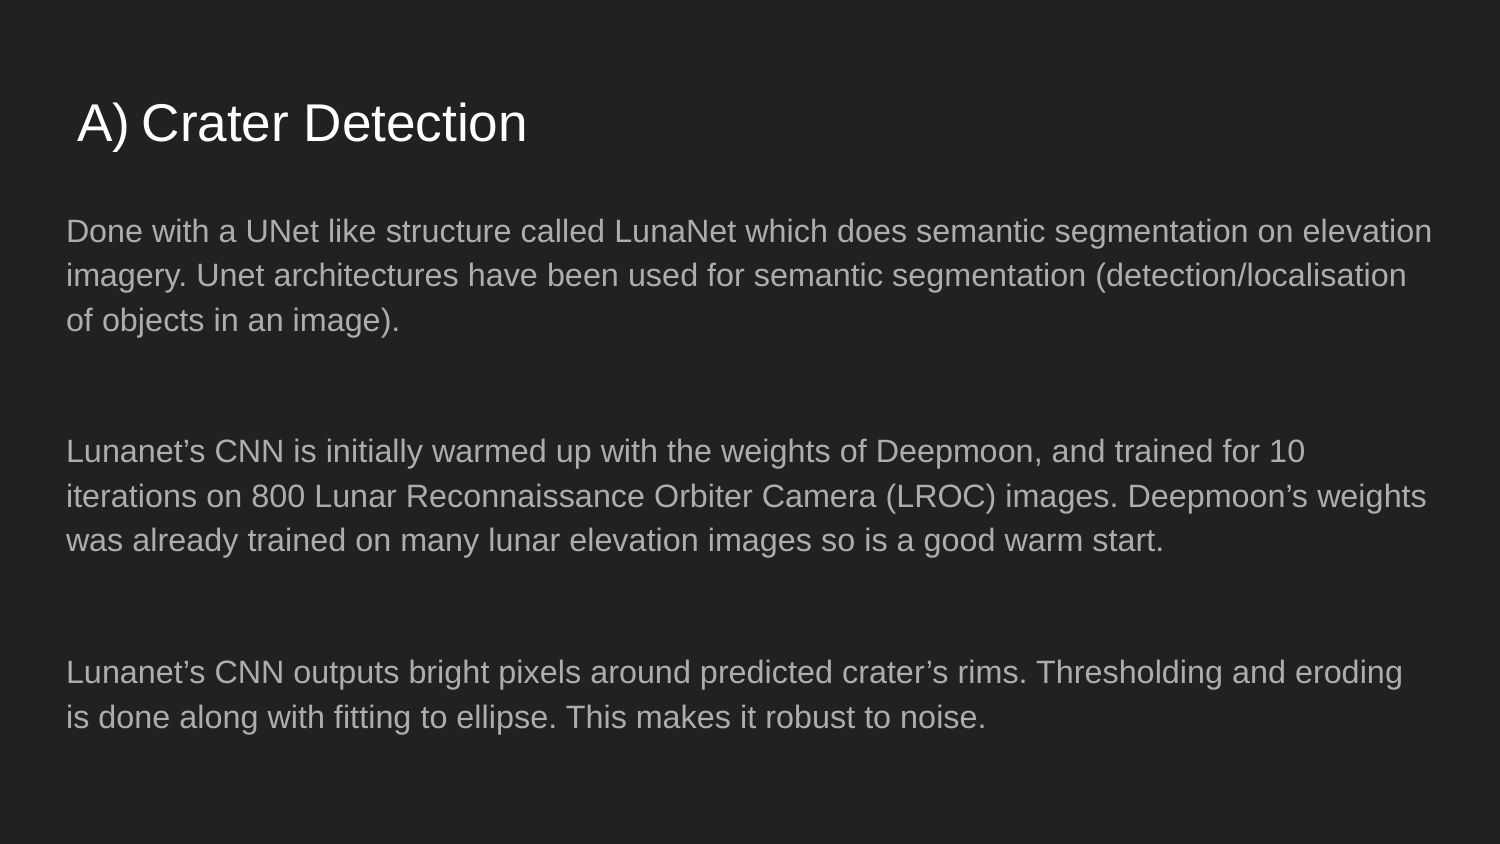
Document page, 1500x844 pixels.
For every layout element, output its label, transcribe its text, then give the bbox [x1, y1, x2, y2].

title Crater Detection [51, 72, 1449, 167]
list Done with a UNet like structure called LunaNet which does semantic segmentation on elevation imagery. Unet architectures have been used for semantic segmentation (detection/localisation of objects in an image). Lunanet’s CNN is initially warmed up with the weights of Deepmoon, and trained for 10 iterations on 800 Lunar Reconnaissance Orbiter Camera (LROC) images. Deepmoon’s weights was already trained on many lunar elevation images so is a good warm start. Lunanet’s CNN outputs bright pixels around predicted crater’s rims. Thresholding and eroding is done along with fitting to ellipse. This makes it robust to noise. [51, 189, 1449, 750]
